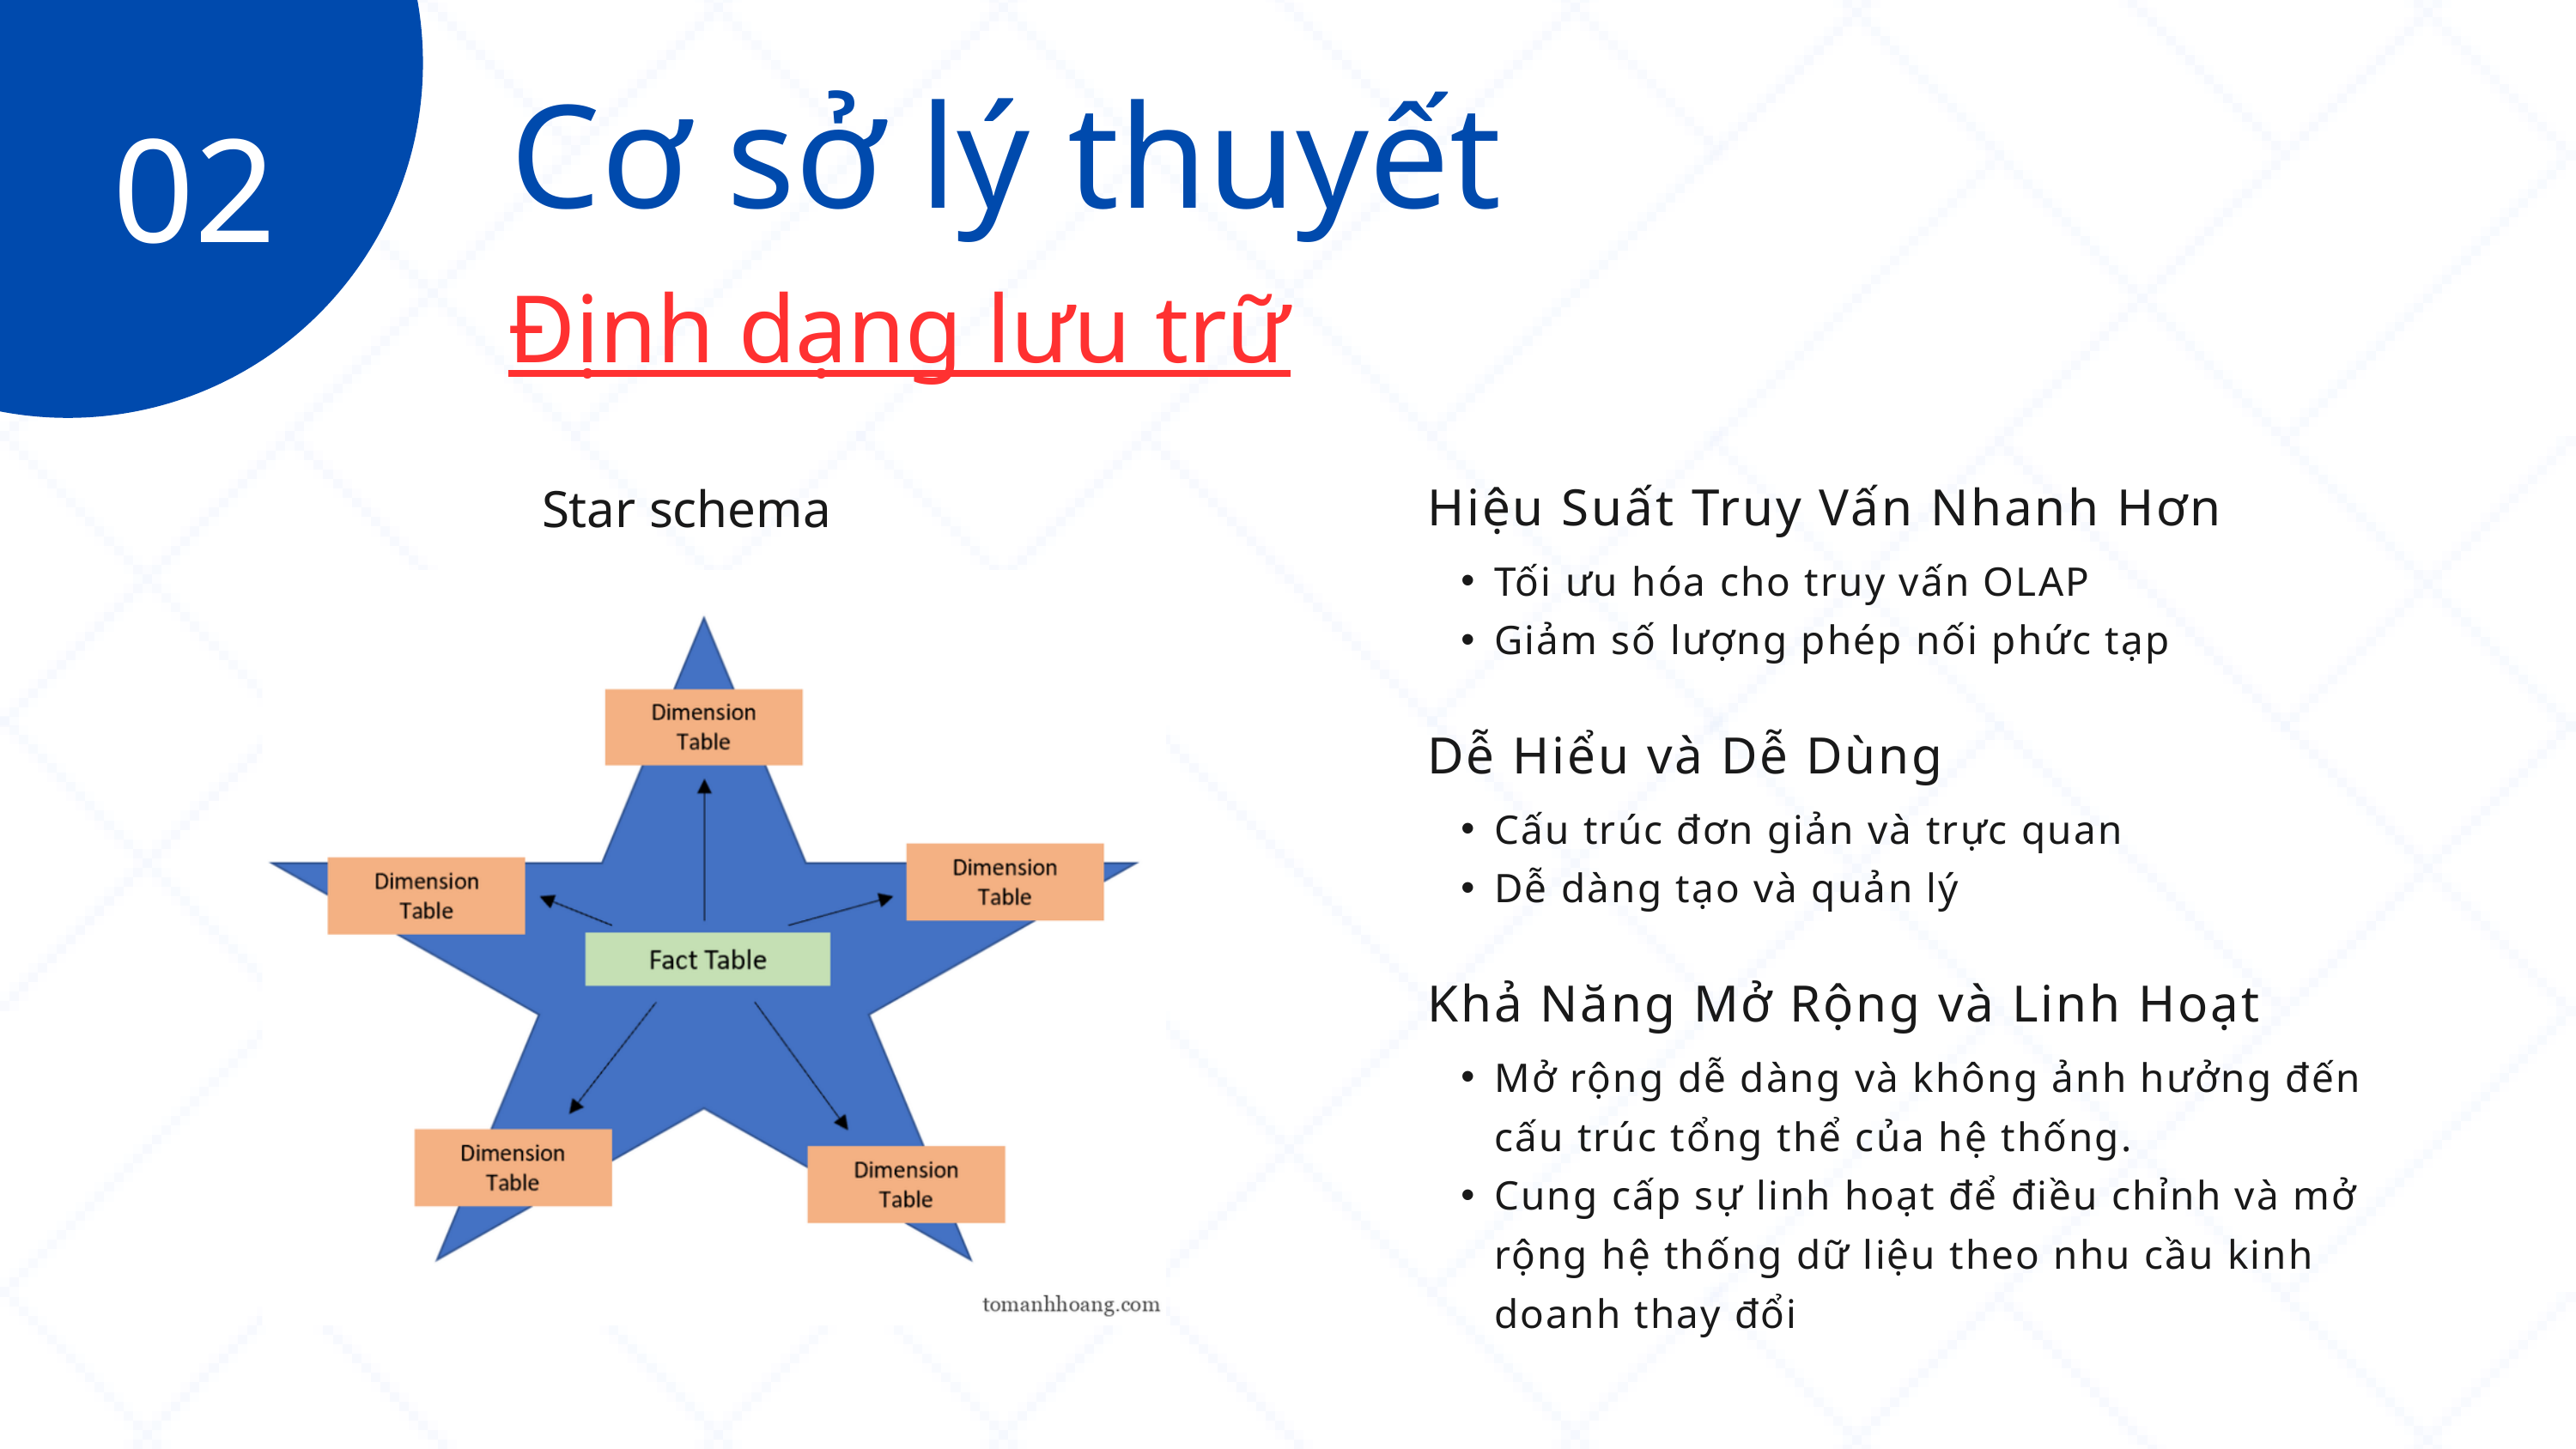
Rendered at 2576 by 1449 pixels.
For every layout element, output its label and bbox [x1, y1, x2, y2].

text_box [1427, 972, 2403, 1325]
text_box [0, 0, 423, 418]
text_box [1427, 724, 2403, 904]
text_box [1427, 475, 2403, 656]
text_box [0, 0, 2576, 1449]
